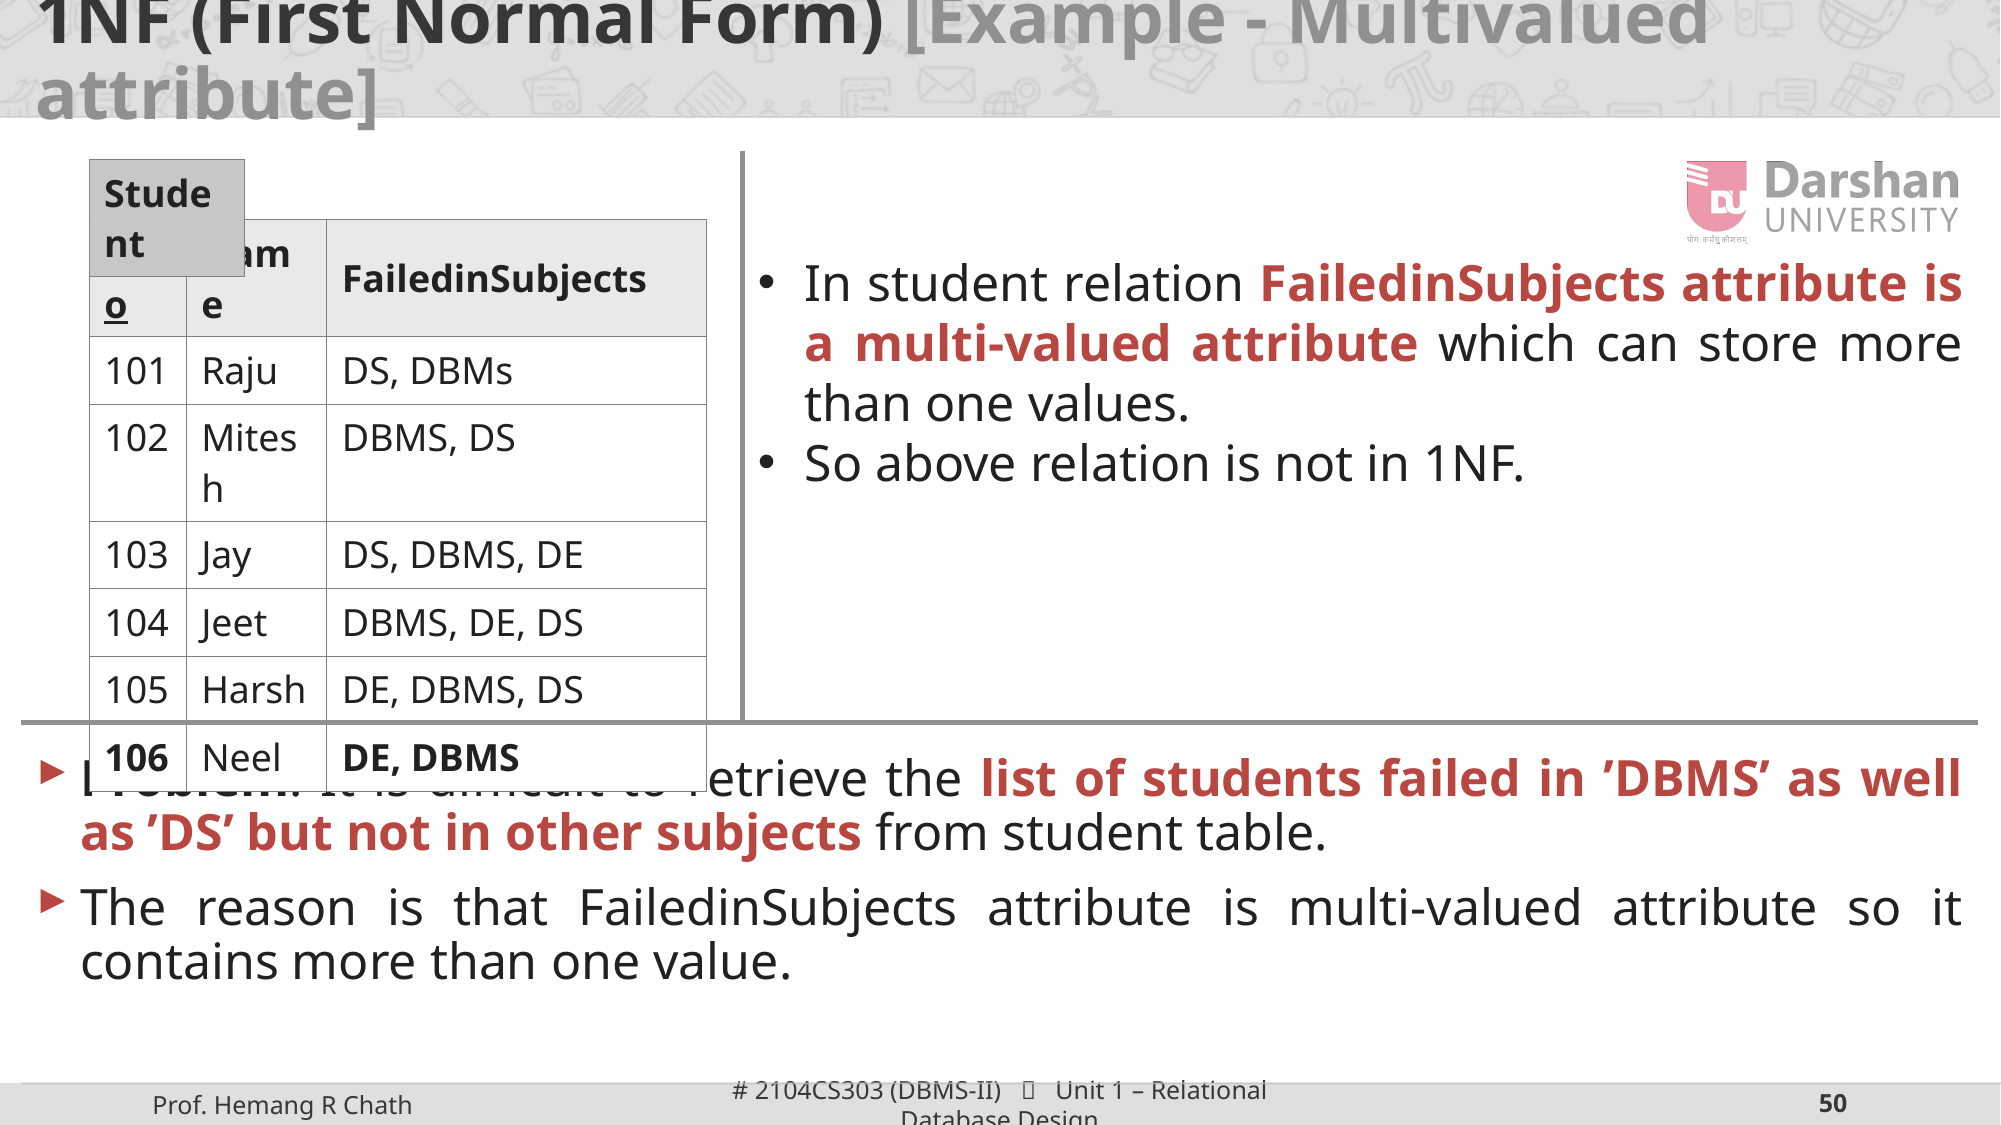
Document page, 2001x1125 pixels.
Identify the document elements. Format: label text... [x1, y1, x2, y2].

table_cell 102 [90, 405, 186, 521]
table_cell DBMS, DE, DS [327, 589, 706, 656]
table_cell Neel [187, 725, 326, 791]
title 1NF (First Normal Form) [Example - Multivalued attribute] [0, 0, 999, 117]
table_cell 104 [90, 589, 186, 656]
table_header FailedinSubjects [327, 220, 706, 336]
table_cell 103 [90, 522, 186, 588]
table_cell Harsh [187, 657, 326, 720]
table_cell DS, DBMs [327, 337, 706, 404]
table_cell DE, DBMS, DS [327, 657, 706, 720]
list Problem: It is difficult to retrieve the list of students failed in ’DBMS’ as well as ’DS’ but not in other subjects from student table. The reason is that FailedinSubjects attribute is multi-valued attribute so it contains more than one value. [21, 141, 999, 720]
table_cell 101 [90, 337, 186, 404]
table_cell Jeet [187, 589, 326, 656]
table_cell DBMS, DS [327, 405, 706, 521]
text_box In student relation FailedinSubjects attribute is a multi-valued attribute which can store more than one values. So above relation is not in 1NF. [743, 253, 999, 490]
list Problem: It is difficult to retrieve the list of students failed in ’DBMS’ as well as ’DS’ but not in other subjects from student table. The reason is that FailedinSubjects attribute is multi-valued attribute so it contains more than one value. [1000, 141, 1979, 253]
table_cell 106 [90, 725, 186, 791]
table_cell Mitesh [187, 405, 326, 521]
table_header Student [90, 160, 244, 276]
table_cell 105 [90, 657, 186, 720]
text_box In student relation FailedinSubjects attribute is a multi-valued attribute which can store more than one values. So above relation is not in 1NF. [1000, 253, 1979, 490]
title 1NF (First Normal Form) [Example - Multivalued attribute] [1000, 0, 2000, 117]
table_cell Raju [187, 337, 326, 404]
table_header Rno [90, 277, 186, 336]
table_cell DS, DBMS, DE [327, 522, 706, 588]
list Problem: It is difficult to retrieve the list of students failed in ’DBMS’ as well as ’DS’ but not in other subjects from student table. The reason is that FailedinSubjects attribute is multi-valued attribute so it contains more than one value. [1000, 490, 1979, 1059]
table_cell Jay [187, 522, 326, 588]
list Problem: It is difficult to retrieve the list of students failed in ’DBMS’ as well as ’DS’ but not in other subjects from student table. The reason is that FailedinSubjects attribute is multi-valued attribute so it contains more than one value. [21, 725, 999, 1059]
table_header Name [187, 220, 326, 336]
table_cell DE, DBMS [327, 725, 706, 791]
